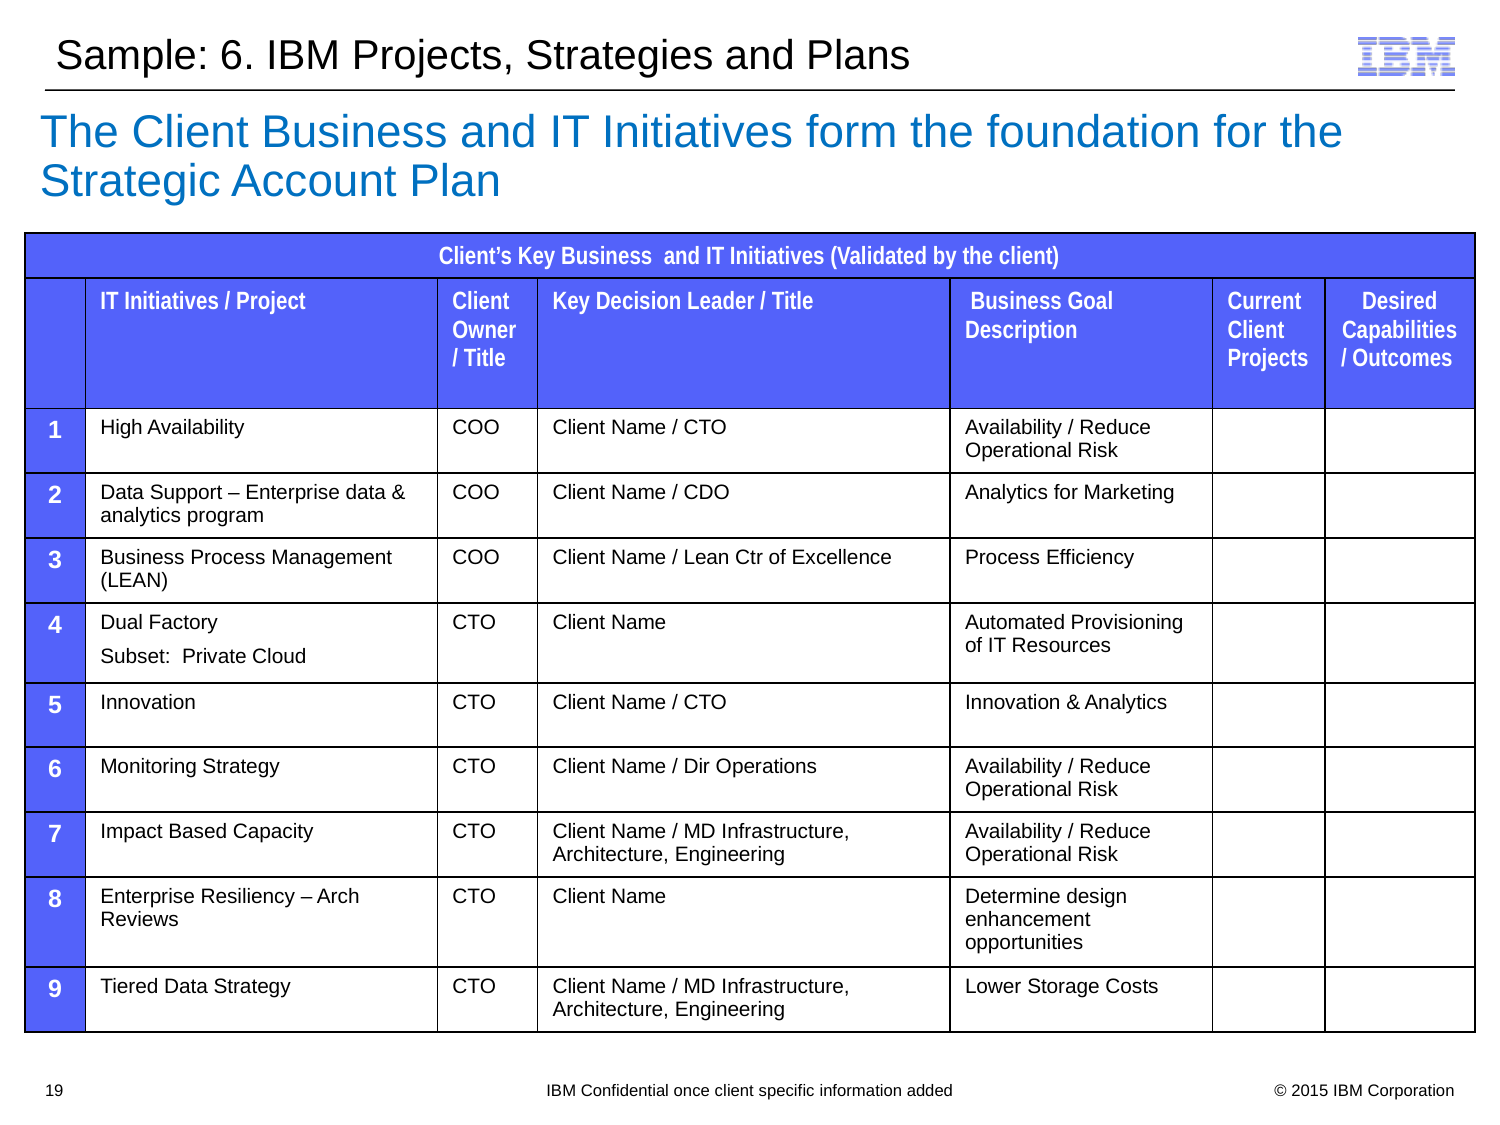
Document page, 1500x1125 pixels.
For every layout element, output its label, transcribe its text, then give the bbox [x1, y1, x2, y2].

table_cell Business Process Management (LEAN) [86, 539, 437, 602]
table_cell Client Name / MD Infrastructure, Architecture, Engineering [538, 813, 949, 876]
picture [1358, 37, 1455, 76]
table_header Client’s Key Business and IT Initiatives (Validated by the client) [26, 234, 1474, 277]
table_cell [1326, 409, 1474, 472]
table_cell Client Name [538, 878, 949, 966]
table_cell [1326, 604, 1474, 682]
table_cell [1326, 813, 1474, 876]
table_cell Automated Provisioning of IT Resources [951, 604, 1212, 682]
table_cell [1213, 813, 1324, 876]
table_cell Client Name / CTO [538, 684, 949, 746]
table_cell [1213, 748, 1324, 811]
table_cell Monitoring Strategy [86, 748, 437, 811]
table_cell IT Initiatives / Project [86, 279, 437, 408]
table_cell CTO [438, 748, 537, 811]
table_cell Innovation & Analytics [951, 684, 1212, 746]
table_cell COO [438, 474, 537, 537]
table_cell [1326, 878, 1474, 966]
table_cell CTO [438, 684, 537, 746]
table_cell Client Name / CTO [538, 409, 949, 472]
table_cell 7 [26, 813, 85, 876]
table_cell Process Efficiency [951, 539, 1212, 602]
table_cell Determine design enhancement opportunities [951, 878, 1212, 966]
table_cell [1326, 748, 1474, 811]
table_cell [26, 279, 85, 408]
table_cell Enterprise Resiliency – Arch Reviews [86, 878, 437, 966]
table_cell [1213, 604, 1324, 682]
table_cell [1213, 539, 1324, 602]
table_cell 3 [26, 539, 85, 602]
table_cell Availability / Reduce Operational Risk [951, 409, 1212, 472]
table_cell Client Owner / Title [438, 279, 537, 408]
table_cell 1 [26, 409, 85, 472]
table_cell [1326, 968, 1474, 1031]
table_cell Availability / Reduce Operational Risk [951, 813, 1212, 876]
table_cell Current Client Projects [1213, 279, 1324, 408]
table_cell Client Name / Lean Ctr of Excellence [538, 539, 949, 602]
table_cell Lower Storage Costs [951, 968, 1212, 1031]
slide_number 19 [29, 1072, 91, 1103]
table_cell Availability / Reduce Operational Risk [951, 748, 1212, 811]
text_box Sample: 6. IBM Projects, Strategies and Plans [40, 25, 927, 86]
table_cell 9 [26, 968, 85, 1031]
table_cell Dual Factory Subset: Private Cloud [86, 604, 437, 682]
table_cell COO [438, 539, 537, 602]
table_cell Innovation [86, 684, 437, 746]
table_cell [1326, 684, 1474, 746]
table_cell [1213, 474, 1324, 537]
table_cell CTO [438, 813, 537, 876]
table_cell 6 [26, 748, 85, 811]
table_cell 5 [26, 684, 85, 746]
title The Client Business and IT Initiatives form the foundation for the Strategic Account Plan [24, 99, 1450, 205]
table_cell 4 [26, 604, 85, 682]
table_cell CTO [438, 604, 537, 682]
table_cell Client Name [538, 604, 949, 682]
table_cell CTO [438, 878, 537, 966]
table_cell Data Support – Enterprise data & analytics program [86, 474, 437, 537]
table_cell Desired Capabilities/ Outcomes [1326, 279, 1474, 408]
table_cell High Availability [86, 409, 437, 472]
table_cell Client Name / Dir Operations [538, 748, 949, 811]
table_cell Impact Based Capacity [86, 813, 437, 876]
table_cell Business Goal Description [951, 279, 1212, 408]
table_cell 2 [26, 474, 85, 537]
table_cell Client Name / CDO [538, 474, 949, 537]
table_cell Key Decision Leader / Title [538, 279, 949, 408]
table_cell 8 [26, 878, 85, 966]
table_cell [1213, 878, 1324, 966]
table_cell Analytics for Marketing [951, 474, 1212, 537]
table_cell [1213, 684, 1324, 746]
table_cell CTO [438, 968, 537, 1031]
table_cell [1326, 539, 1474, 602]
table_cell Tiered Data Strategy [86, 968, 437, 1031]
table_cell COO [438, 409, 537, 472]
footer IBM Confidential once client specific information added [312, 1074, 1188, 1113]
table_cell [1213, 968, 1324, 1031]
table_cell [1326, 474, 1474, 537]
table_cell Client Name / MD Infrastructure, Architecture, Engineering [538, 968, 949, 1031]
table_cell [1213, 409, 1324, 472]
